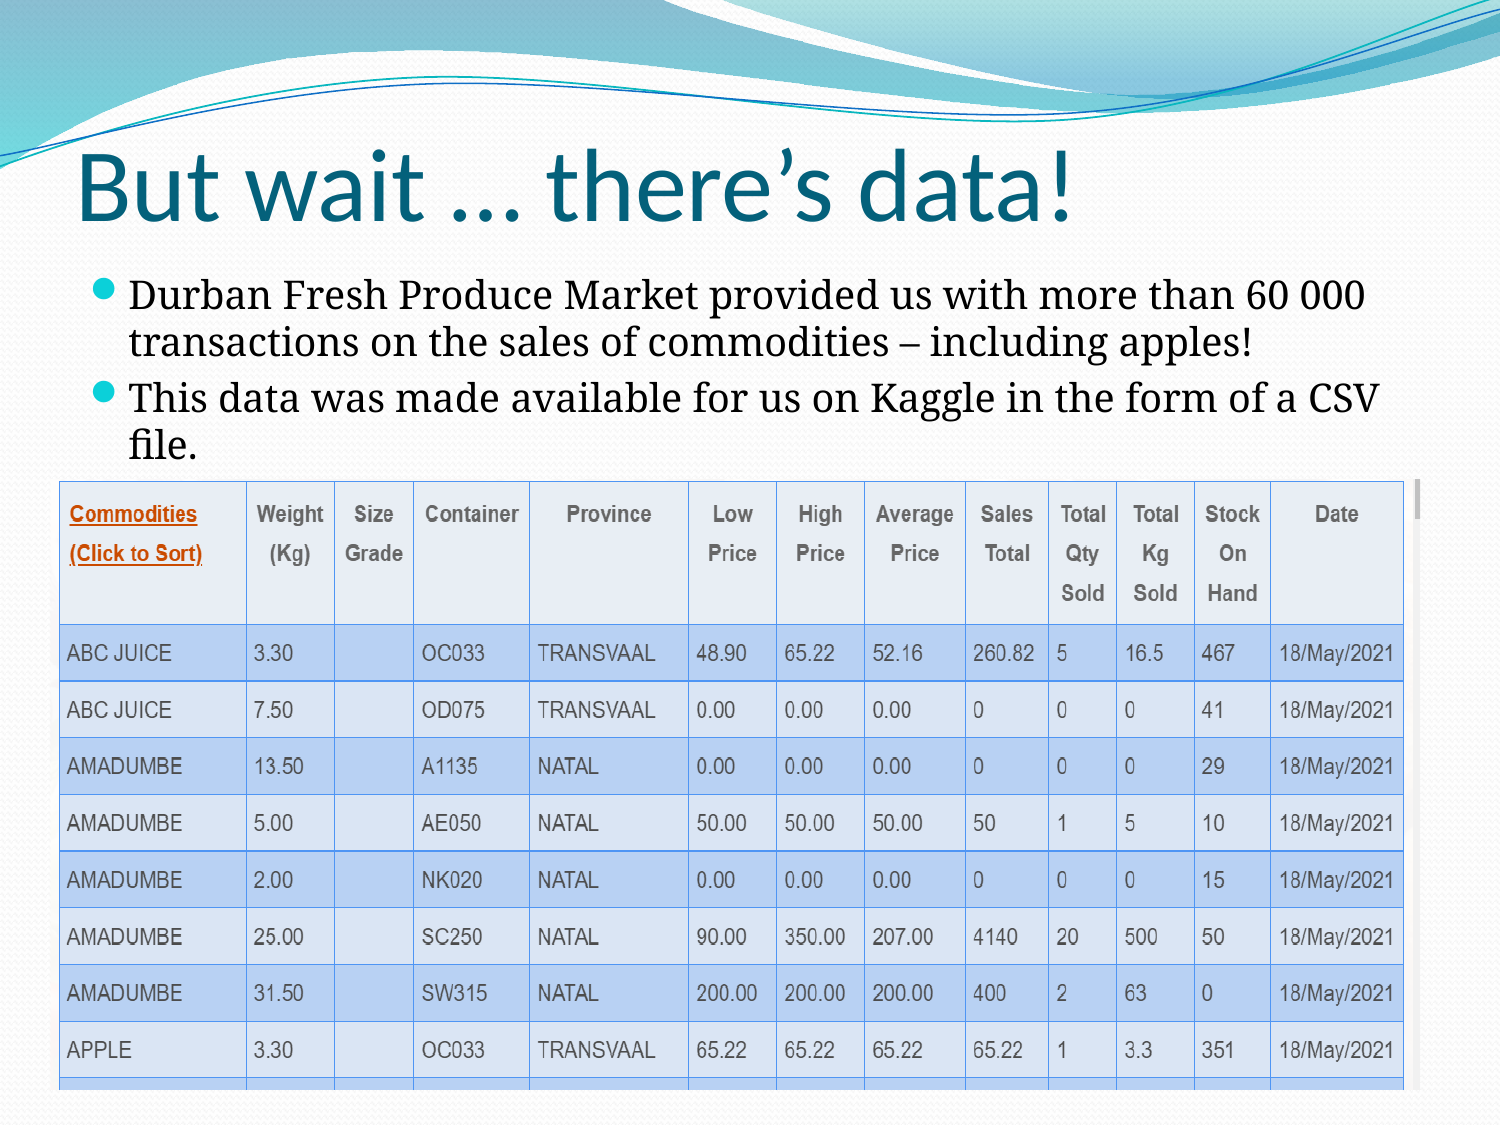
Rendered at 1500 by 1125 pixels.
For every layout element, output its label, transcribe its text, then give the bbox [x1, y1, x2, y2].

list Durban Fresh Produce Market provided us with more than 60 000 transactions on the sales of commodities – including apples! This data was made available for us on Kaggle in the form of a CSV file. [75, 262, 1459, 478]
picture [50, 479, 1421, 1090]
title But wait … there’s data! [75, 54, 1425, 243]
